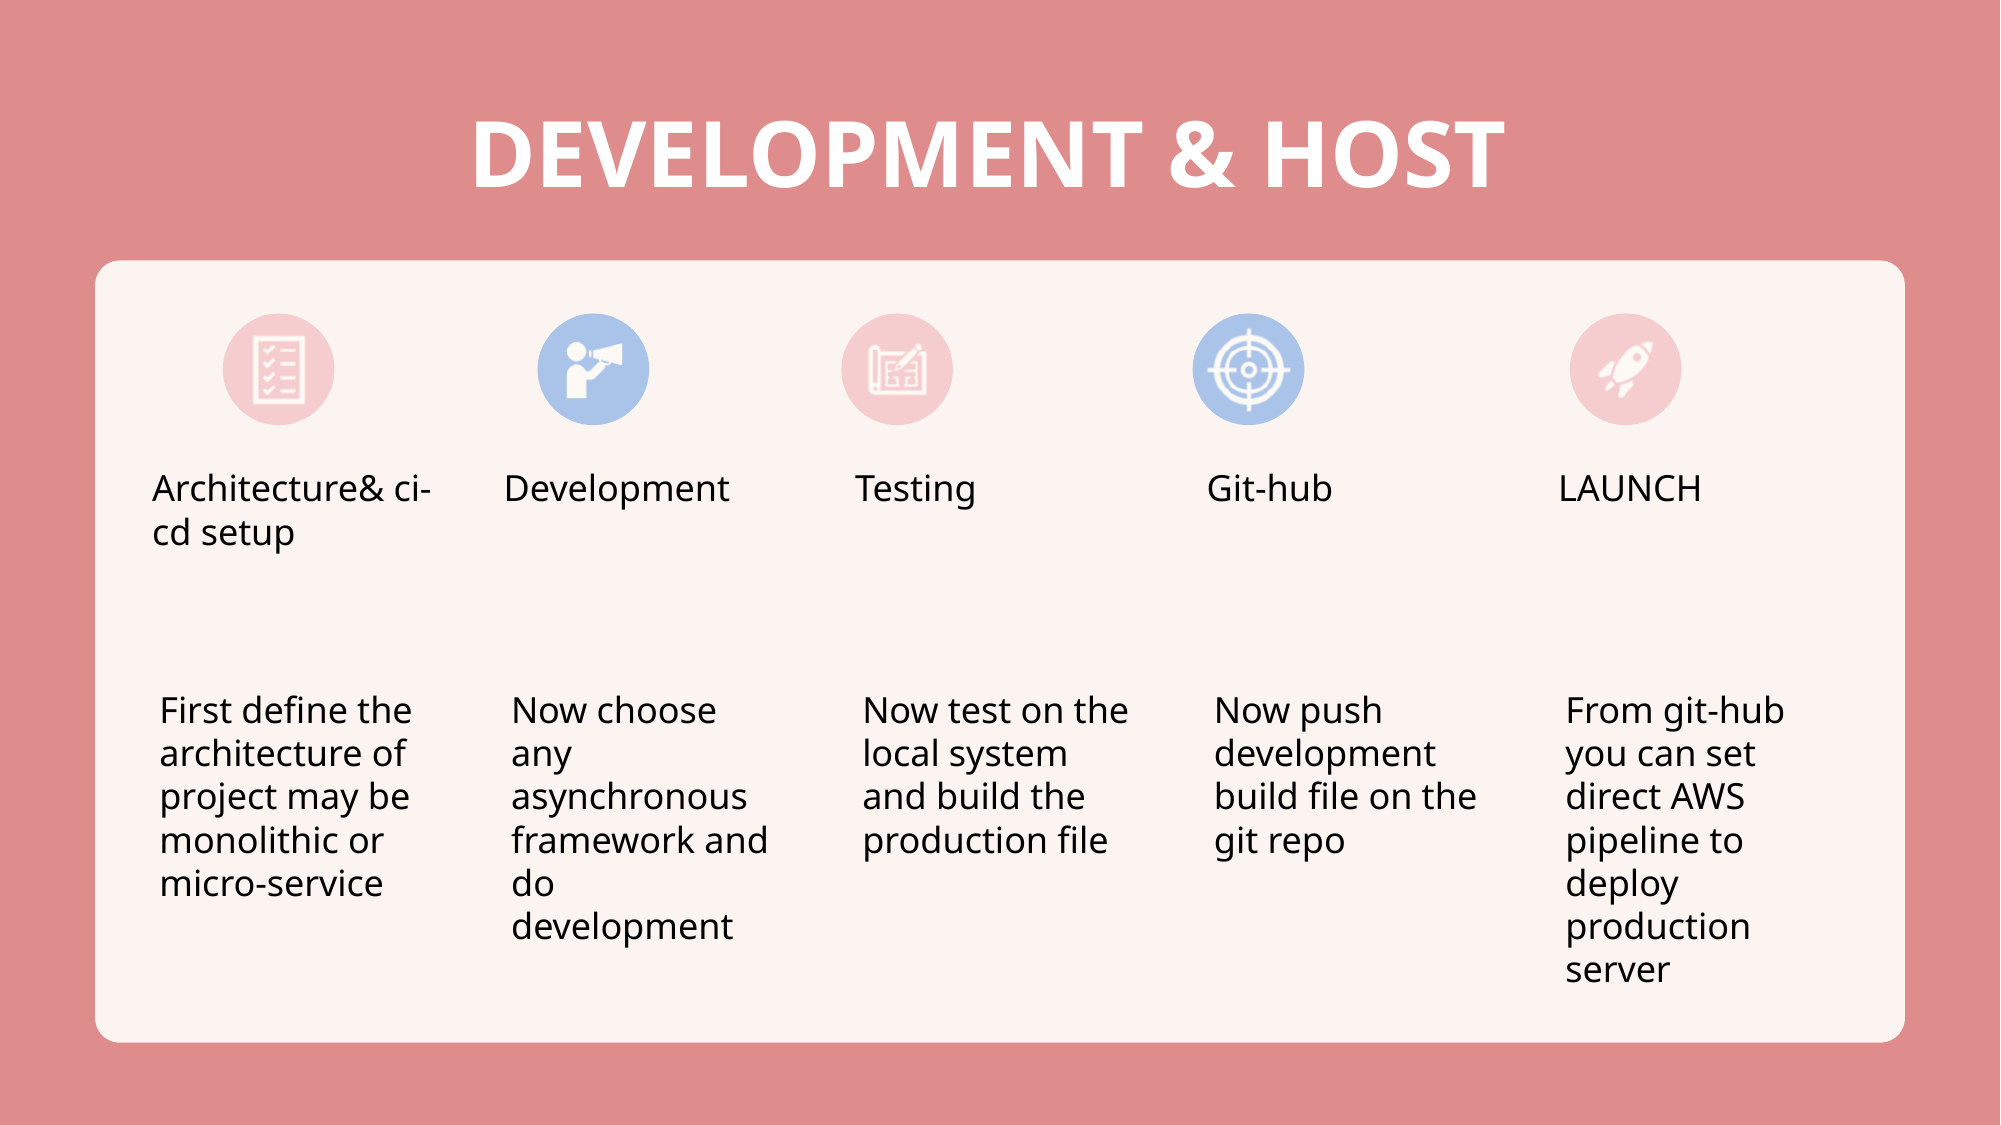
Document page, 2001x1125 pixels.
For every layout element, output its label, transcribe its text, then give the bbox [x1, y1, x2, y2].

text_box Development [488, 458, 808, 907]
text_box Architecture& ci-cd setup [137, 458, 457, 907]
text_box Testing [840, 458, 1160, 907]
text_box LAUNCH [1543, 458, 1863, 907]
text_box Git-hub [1191, 458, 1511, 907]
text_box Now push development build file on the git repo [1199, 679, 1504, 898]
text_box First define the architecture of project may be monolithic or micro-service [144, 679, 450, 898]
text_box [0, 0, 2000, 1125]
picture [537, 313, 650, 426]
picture [1192, 313, 1305, 426]
picture [222, 313, 335, 426]
picture [1569, 313, 1682, 426]
text_box [94, 259, 1906, 1044]
title Development & HOST [137, 75, 1863, 241]
text_box Now test on the local system and build the production file [847, 679, 1153, 898]
text_box From git-hub you can set direct AWS pipeline to deploy production server [1550, 679, 1856, 898]
picture [841, 313, 953, 426]
text_box Now choose any asynchronous framework and do development [496, 679, 801, 898]
